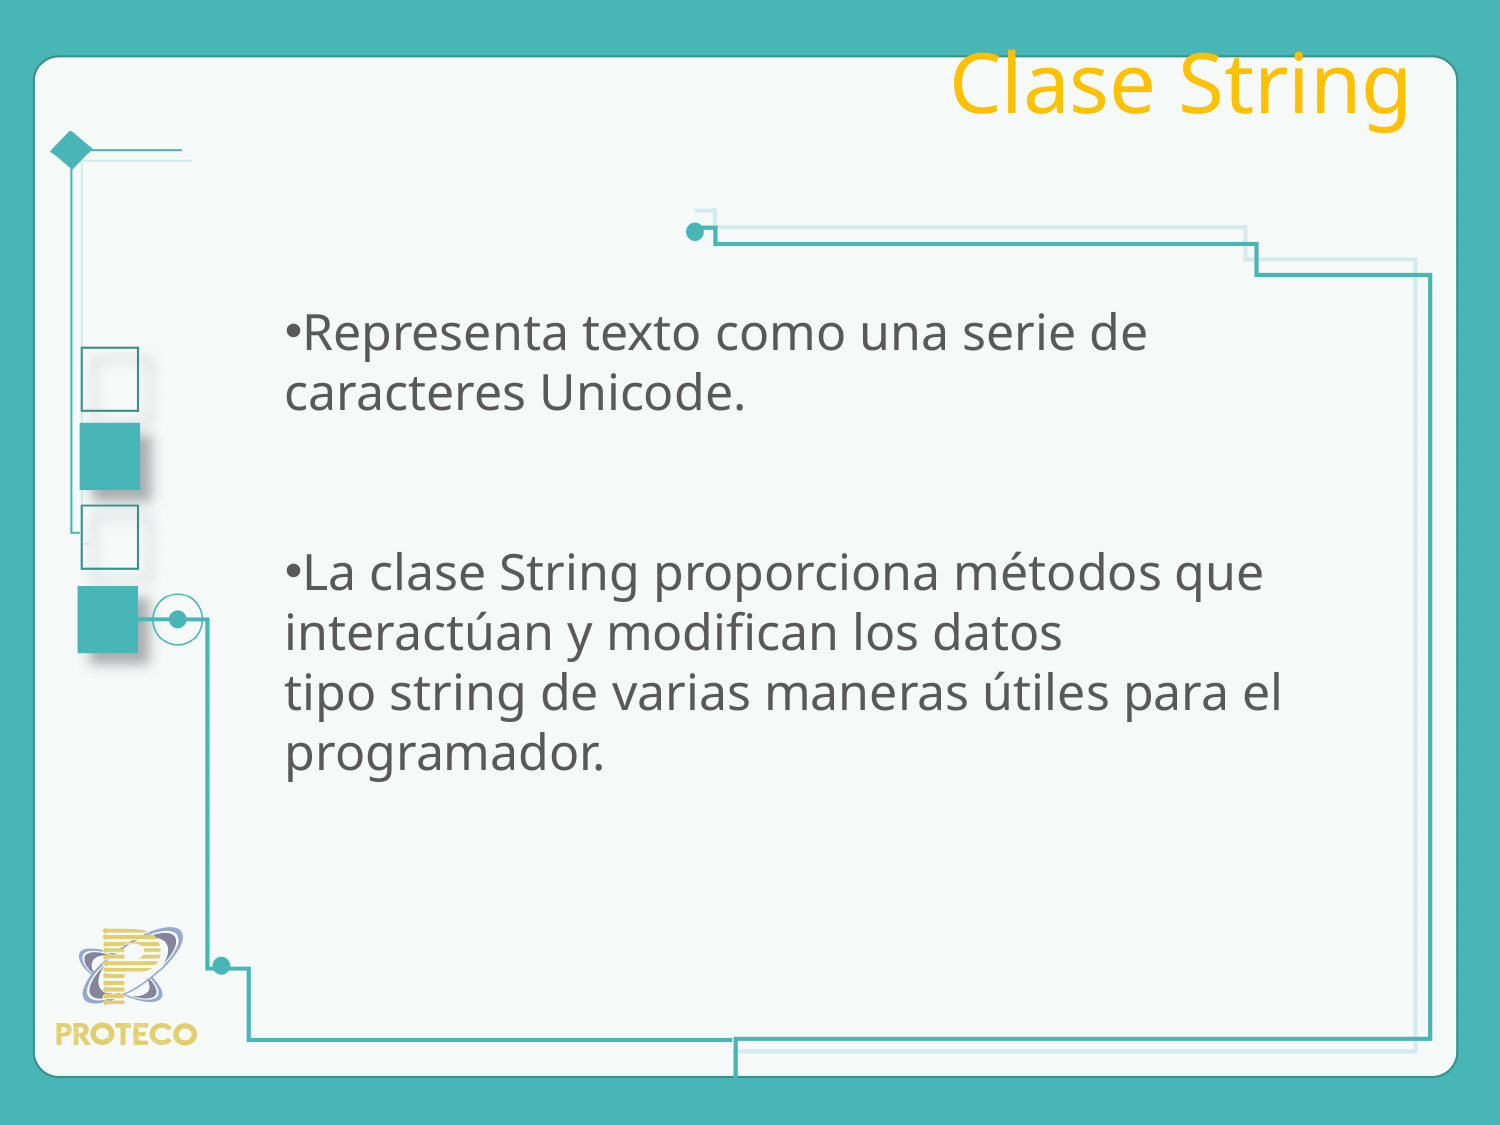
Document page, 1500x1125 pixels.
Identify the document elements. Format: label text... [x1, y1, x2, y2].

list Representa texto como una serie de caracteres Unicode. La clase String proporciona métodos que interactúan y modifican los datos tipo string de varias maneras útiles para el programador. [270, 293, 1382, 1023]
picture [0, 0, 1500, 1125]
title Clase String [403, 34, 1428, 187]
